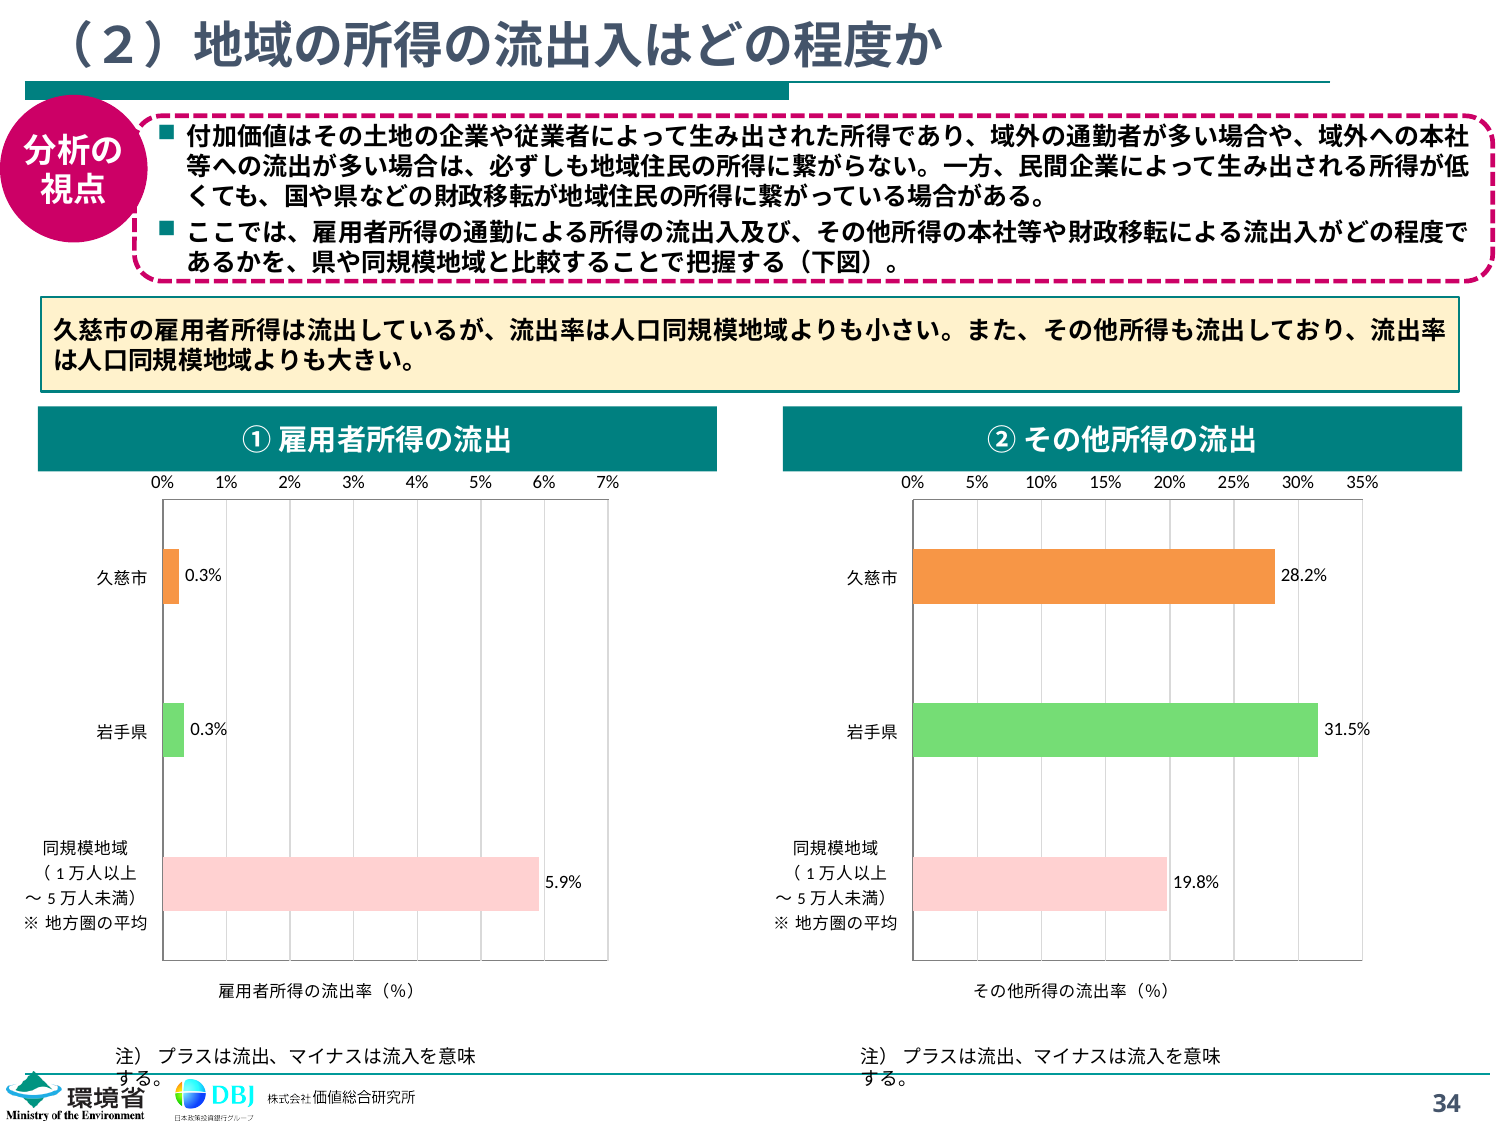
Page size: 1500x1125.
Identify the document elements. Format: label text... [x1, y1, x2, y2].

text_box ①雇用者所得の流出 [37, 406, 717, 472]
text_box ②その他所得の流出 [782, 406, 1463, 472]
text_box 注） プラスは流出、マイナスは流入を意味する。 [846, 1040, 1248, 1097]
chart [10, 463, 633, 1033]
text_box 付加価値はその土地の企業や従業者によって生み出された所得であり、域外の通勤者が多い場合や、域外への本社等への流出が多い場合は、必ずしも地域住民の所得に繋がらない。一方、民間企業によって生み出される所得が低くても、国や県などの財政移転が地域住民の所得に繋がっている場合がある。 ここでは、雇用者所得の通勤による所得の流出入及び、その他所得の本社等や財政移転による流出入がどの程度であるかを、県や同規模地域と比較することで把握する（下図）。 [134, 115, 1493, 282]
title （２）地域の所得の流出入はどの程度か [27, 0, 1387, 82]
slide_number 34 [1393, 1079, 1500, 1122]
picture [171, 1097, 419, 1125]
chart [760, 463, 1392, 1033]
text_box 久慈市の雇用者所得は流出しているが、流出率は人口同規模地域よりも小さい。また、その他所得も流出しており、流出率は人口同規模地域よりも大きい。 [41, 297, 1459, 392]
picture [2, 1071, 148, 1125]
text_box 注） プラスは流出、マイナスは流入を意味する。 [100, 1040, 503, 1097]
text_box 分析の 視点 [0, 94, 148, 243]
